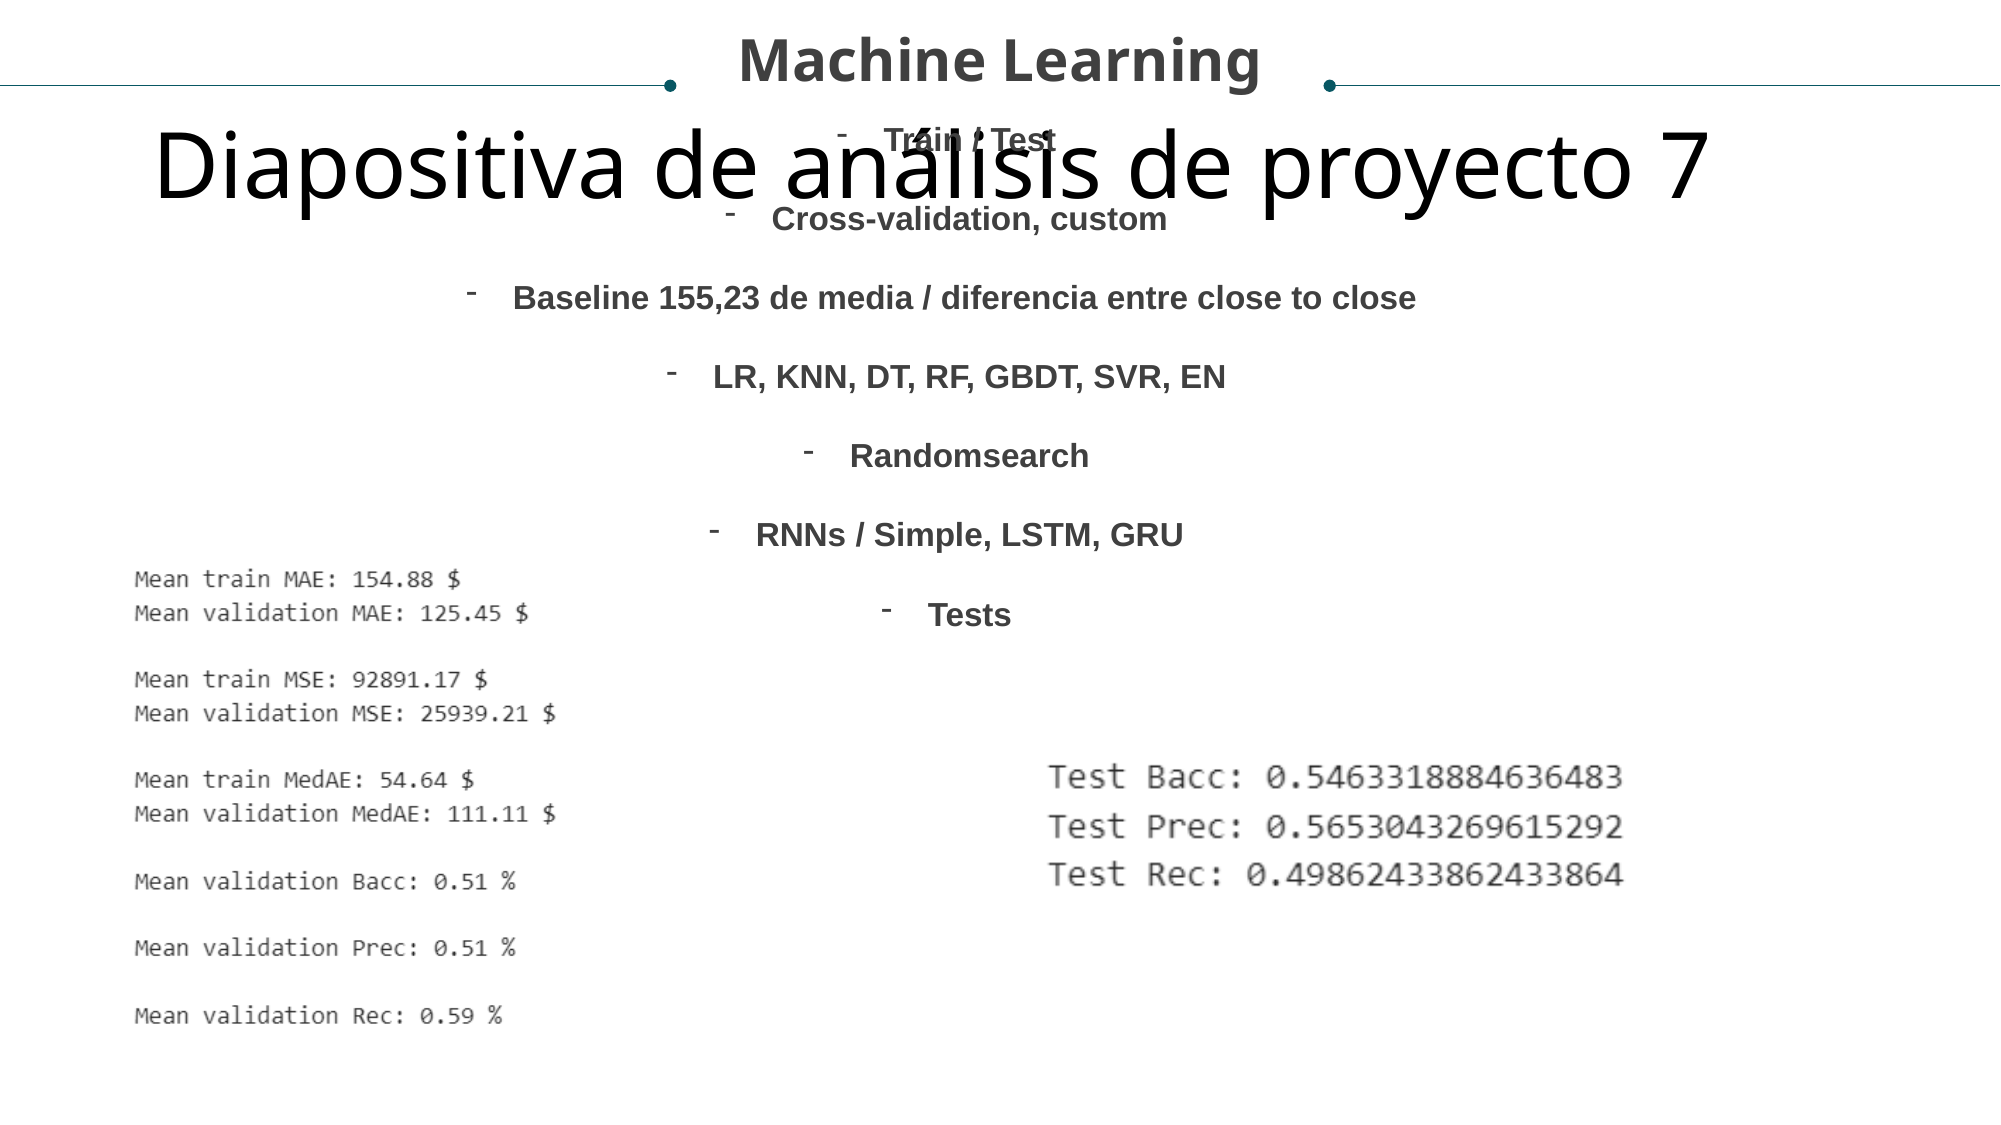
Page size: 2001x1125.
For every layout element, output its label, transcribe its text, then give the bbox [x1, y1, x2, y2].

text_box Machine Learning [37, 31, 1963, 165]
text_box Train / Test Cross-validation, custom Baseline 155,23 de media / diferencia entre close to close LR, KNN, DT, RF, GBDT, SVR, EN Randomsearch RNNs / Simple, LSTM, GRU Tests [301, 118, 1592, 633]
title Diapositiva de análisis de proyecto 7 [1592, 165, 1863, 278]
picture [1023, 741, 1692, 934]
picture [121, 559, 729, 1038]
title Diapositiva de análisis de proyecto 7 [137, 165, 301, 278]
